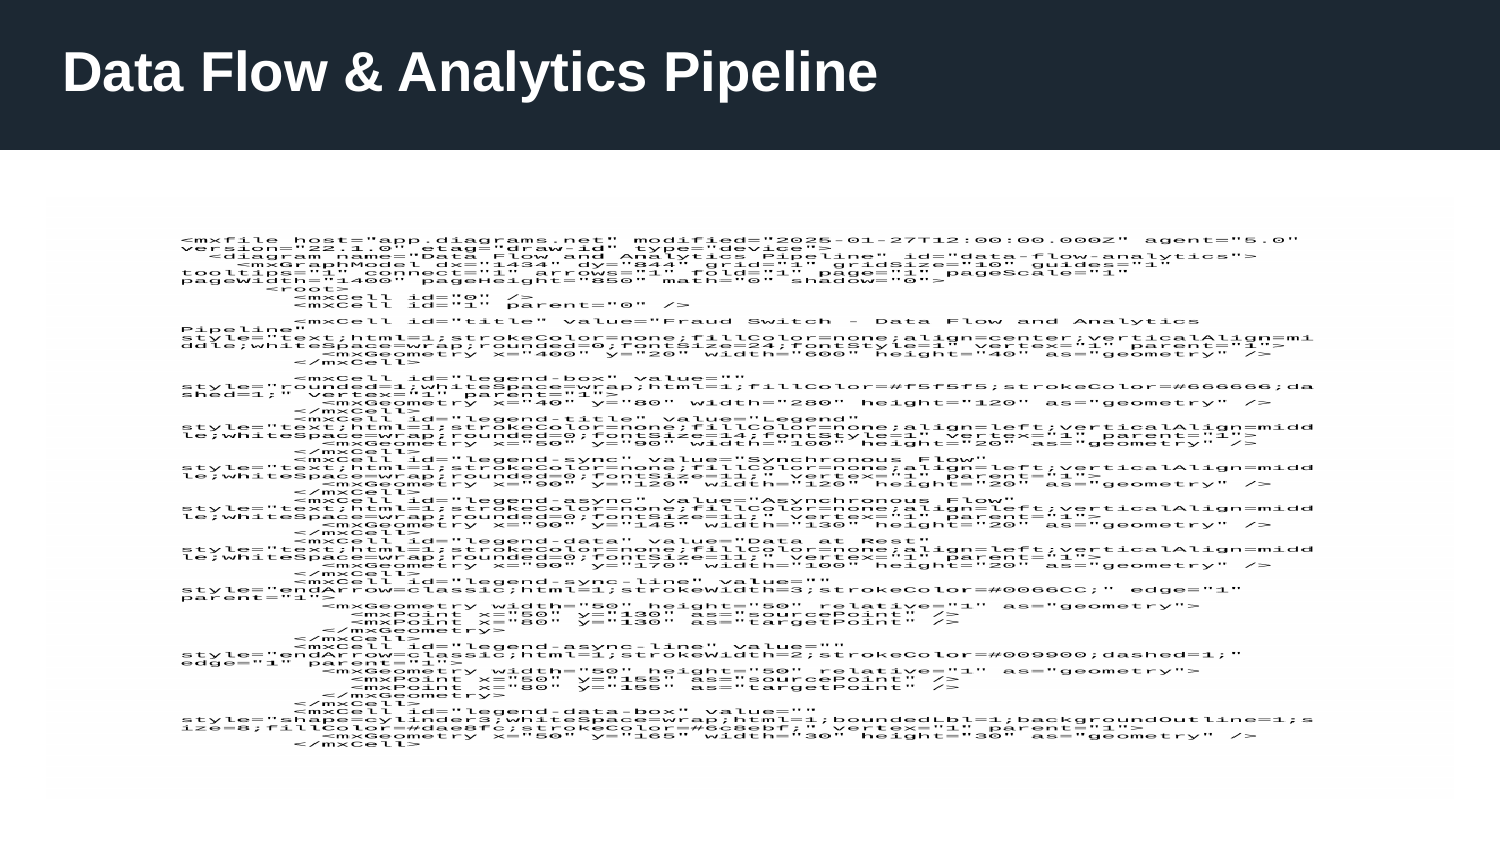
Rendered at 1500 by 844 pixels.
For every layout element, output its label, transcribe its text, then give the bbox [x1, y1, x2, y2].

text_box [0, 0, 1500, 150]
picture [46, 196, 1454, 799]
text_box Data Flow & Analytics Pipeline [62, 46, 896, 104]
